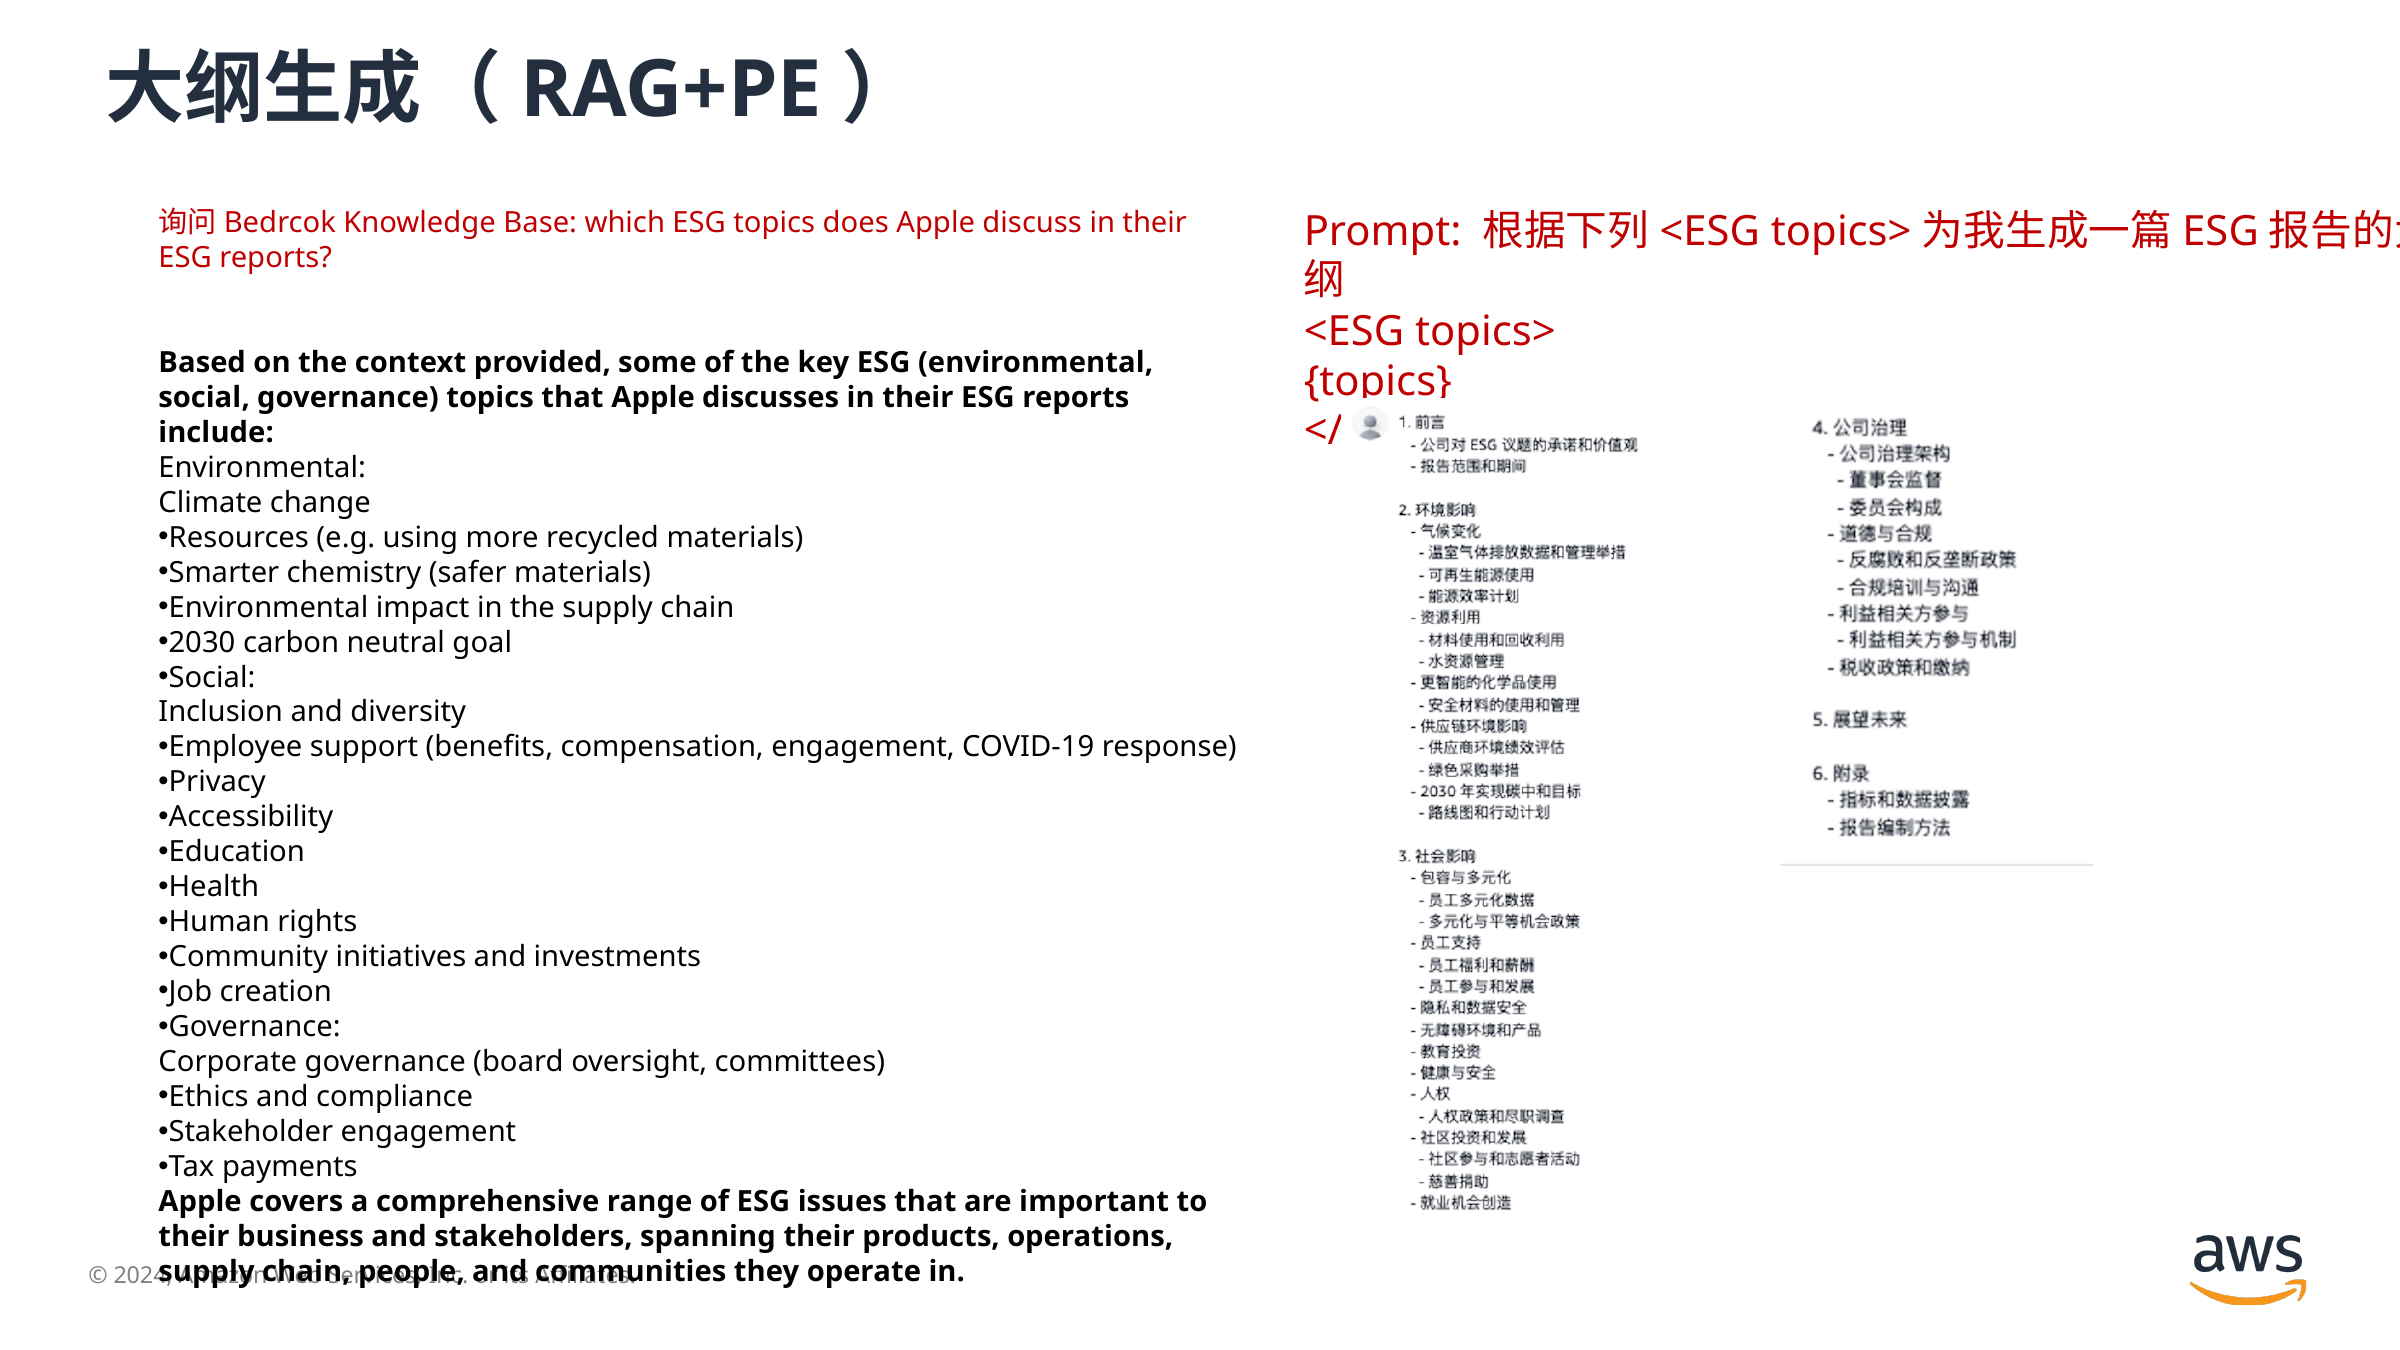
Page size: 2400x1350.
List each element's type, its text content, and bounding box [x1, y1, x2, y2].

title 大纲生成（RAG+PE） [90, 30, 2307, 174]
text_box 询问Bedrcok Knowledge Base: which ESG topics does Apple discuss in their ESG reports? Based on the context provided, some of the key ESG (environmental, social, governance) topics that Apple discusses in their ESG reports include: Environmental: Climate change Resources (e.g. using more recycled materials) Smarter chemistry (safer materials) Environmental impact in the supply chain 2030 carbon neutral goal Social: Inclusion and diversity Employee support (benefits, compensation, engagement, COVID-19 response) Privacy Accessibility Education Health Human rights Community initiatives and investments Job creation Governance: Corporate governance (board oversight, committees) Ethics and compliance Stakeholder engagement Tax payments Apple covers a comprehensive range of ESG issues that are important to their business and stakeholders, spanning their products, operations, supply chain, people, and communities they operate in. [143, 195, 1255, 1320]
picture [1779, 398, 2093, 866]
text_box Prompt: 根据下列<ESG topics>为我生成一篇ESG报告的大纲 <ESG topics> {topics} </ESG topics> [1289, 195, 2400, 496]
picture [1341, 398, 1774, 1222]
